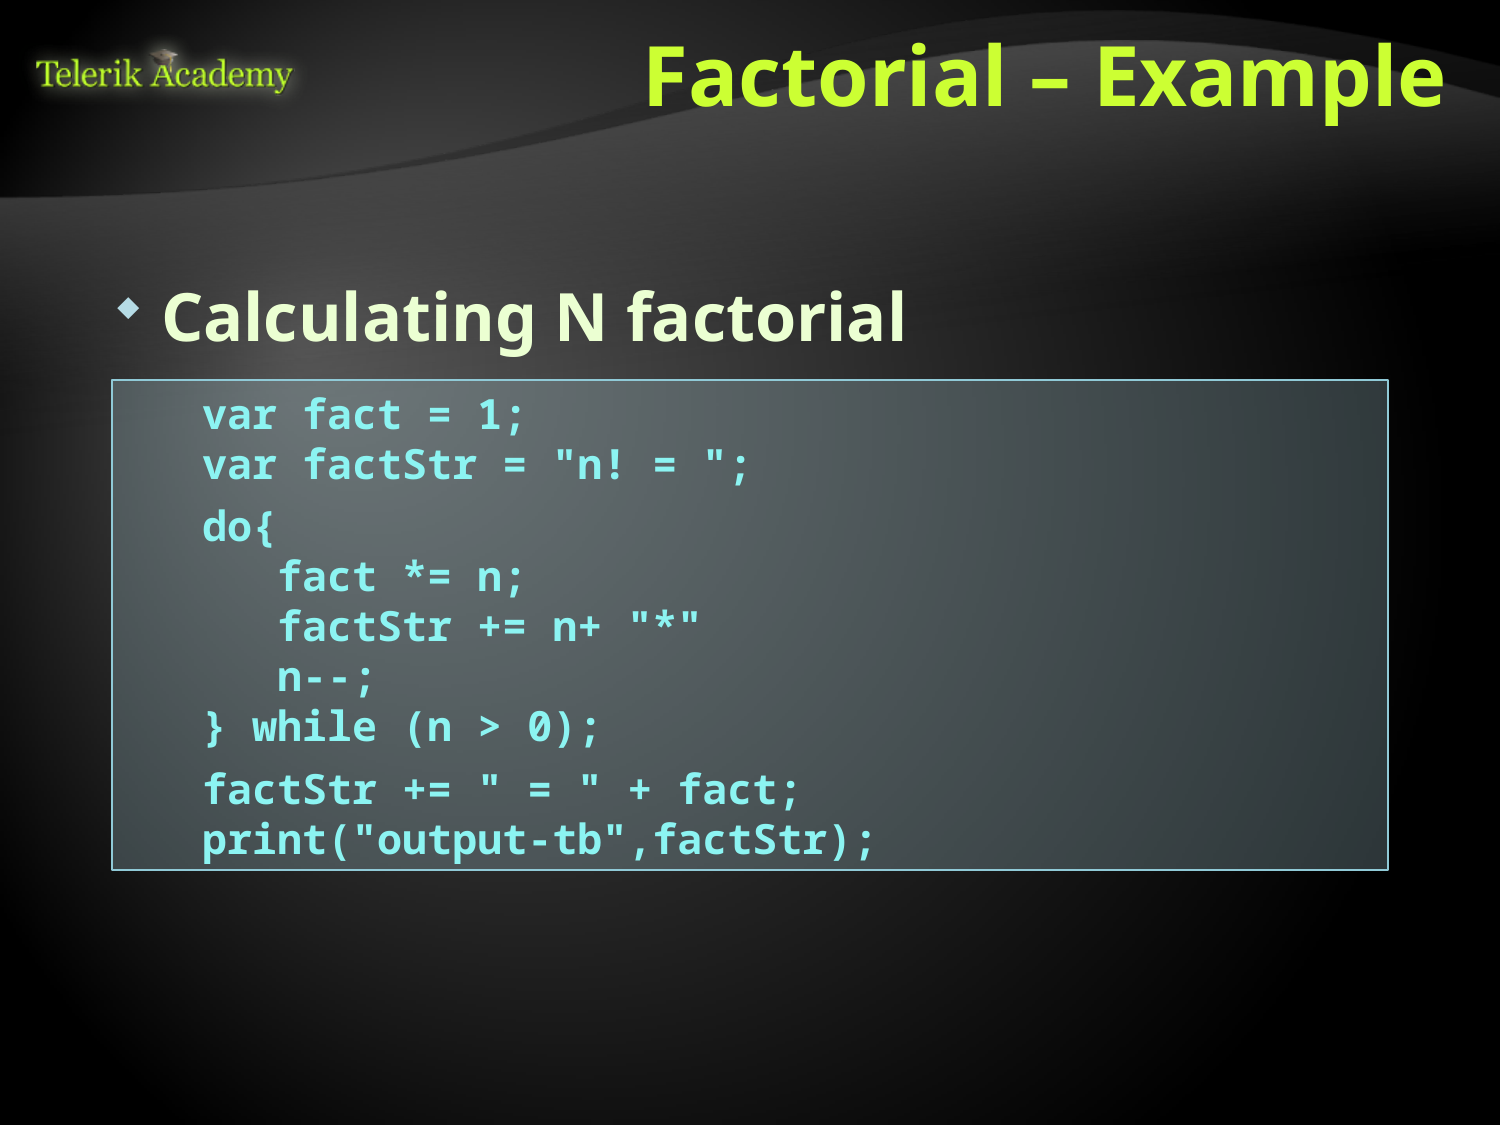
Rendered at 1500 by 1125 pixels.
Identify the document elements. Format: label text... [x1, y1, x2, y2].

title Factorial – Example [300, 12, 1463, 150]
list Calculating N factorial [99, 263, 1400, 394]
text_box var fact = 1; var factStr = "n! = "; do{ fact *= n; factStr += n+ "*" n--; } while (n > 0); factStr += " = " + fact; print("output-tb",factStr); [112, 380, 1388, 871]
picture [0, 0, 1500, 1125]
